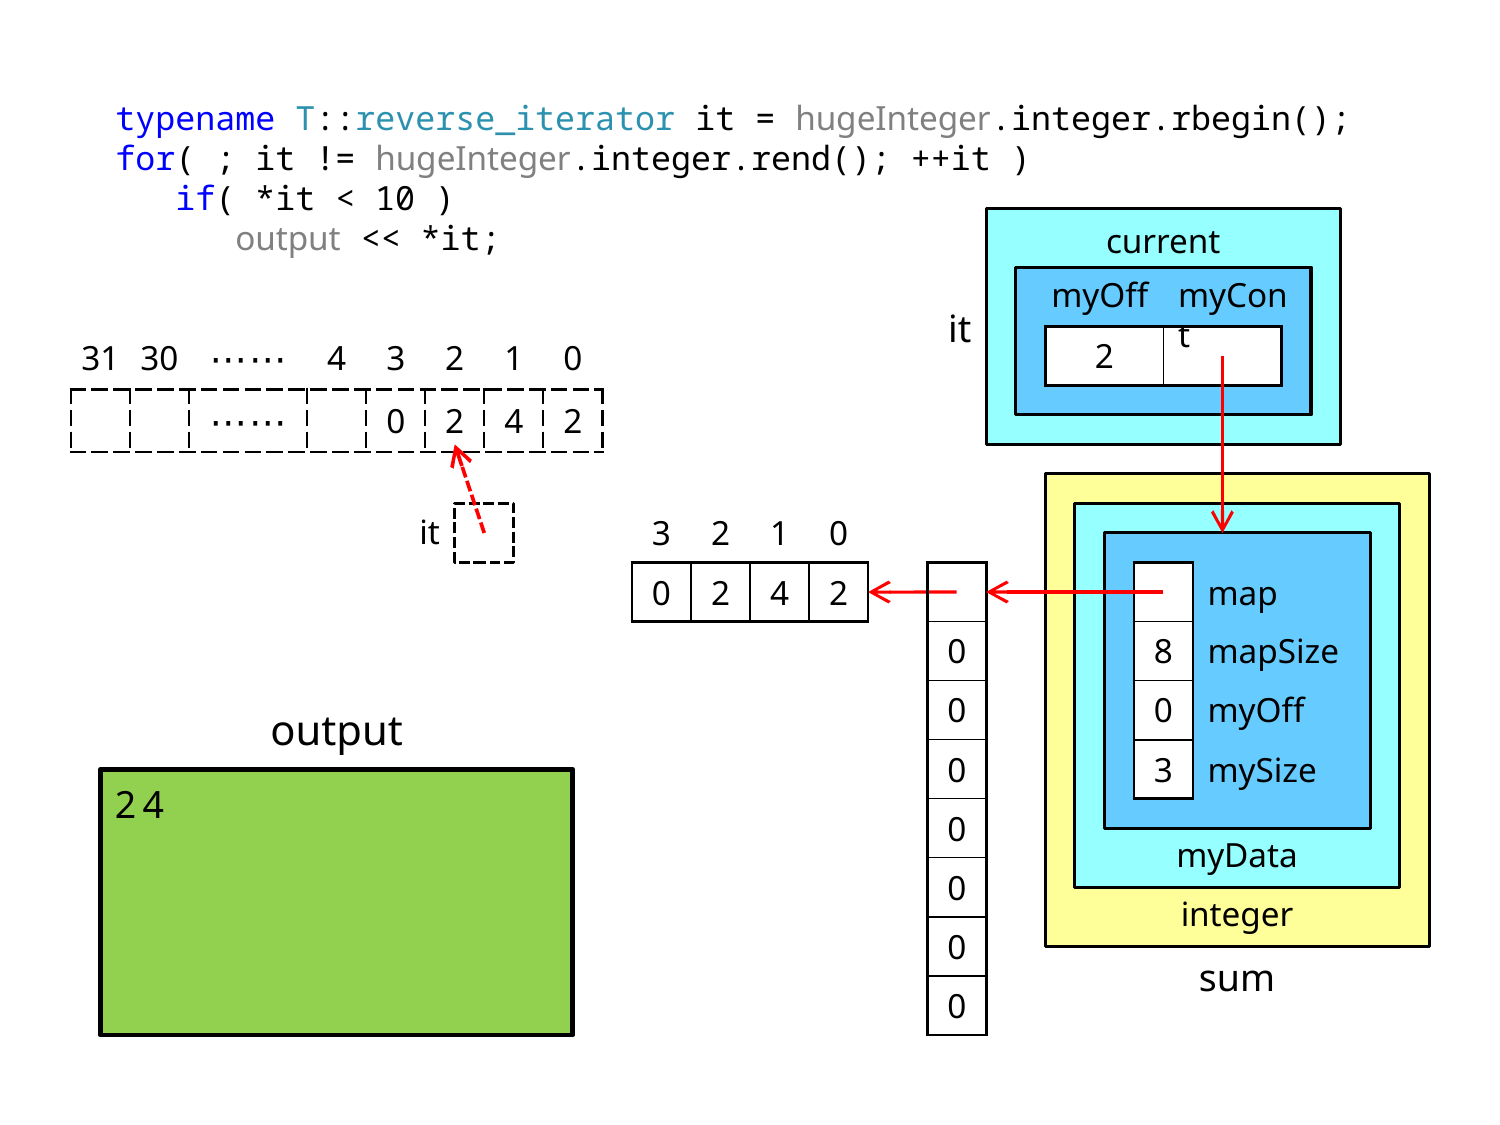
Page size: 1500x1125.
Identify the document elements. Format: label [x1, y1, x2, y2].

text_box [366, 444, 516, 564]
table_cell [929, 858, 985, 916]
table_header [1164, 328, 1280, 384]
table_header [1135, 564, 1192, 621]
text_box [897, 208, 1430, 1006]
text_box [869, 580, 926, 604]
table_cell [71, 389, 602, 452]
table_cell [929, 977, 985, 1034]
text_box [100, 680, 573, 1036]
table_cell [692, 564, 749, 620]
table_cell [1135, 741, 1192, 797]
table_header [632, 503, 868, 561]
table_cell [810, 564, 867, 620]
table_cell [929, 622, 985, 680]
table_cell [929, 740, 985, 798]
table_cell [929, 918, 985, 975]
table_header [929, 564, 985, 621]
table_header [71, 326, 602, 389]
table_cell [929, 799, 985, 857]
table_cell [1135, 681, 1192, 739]
list [100, 90, 1400, 268]
table_cell [929, 681, 985, 739]
table_header [1047, 328, 1163, 384]
table_header [1194, 563, 1370, 622]
table_cell [1135, 622, 1192, 680]
table_cell [1194, 622, 1370, 799]
table_cell [633, 564, 690, 620]
table_cell [751, 564, 808, 620]
